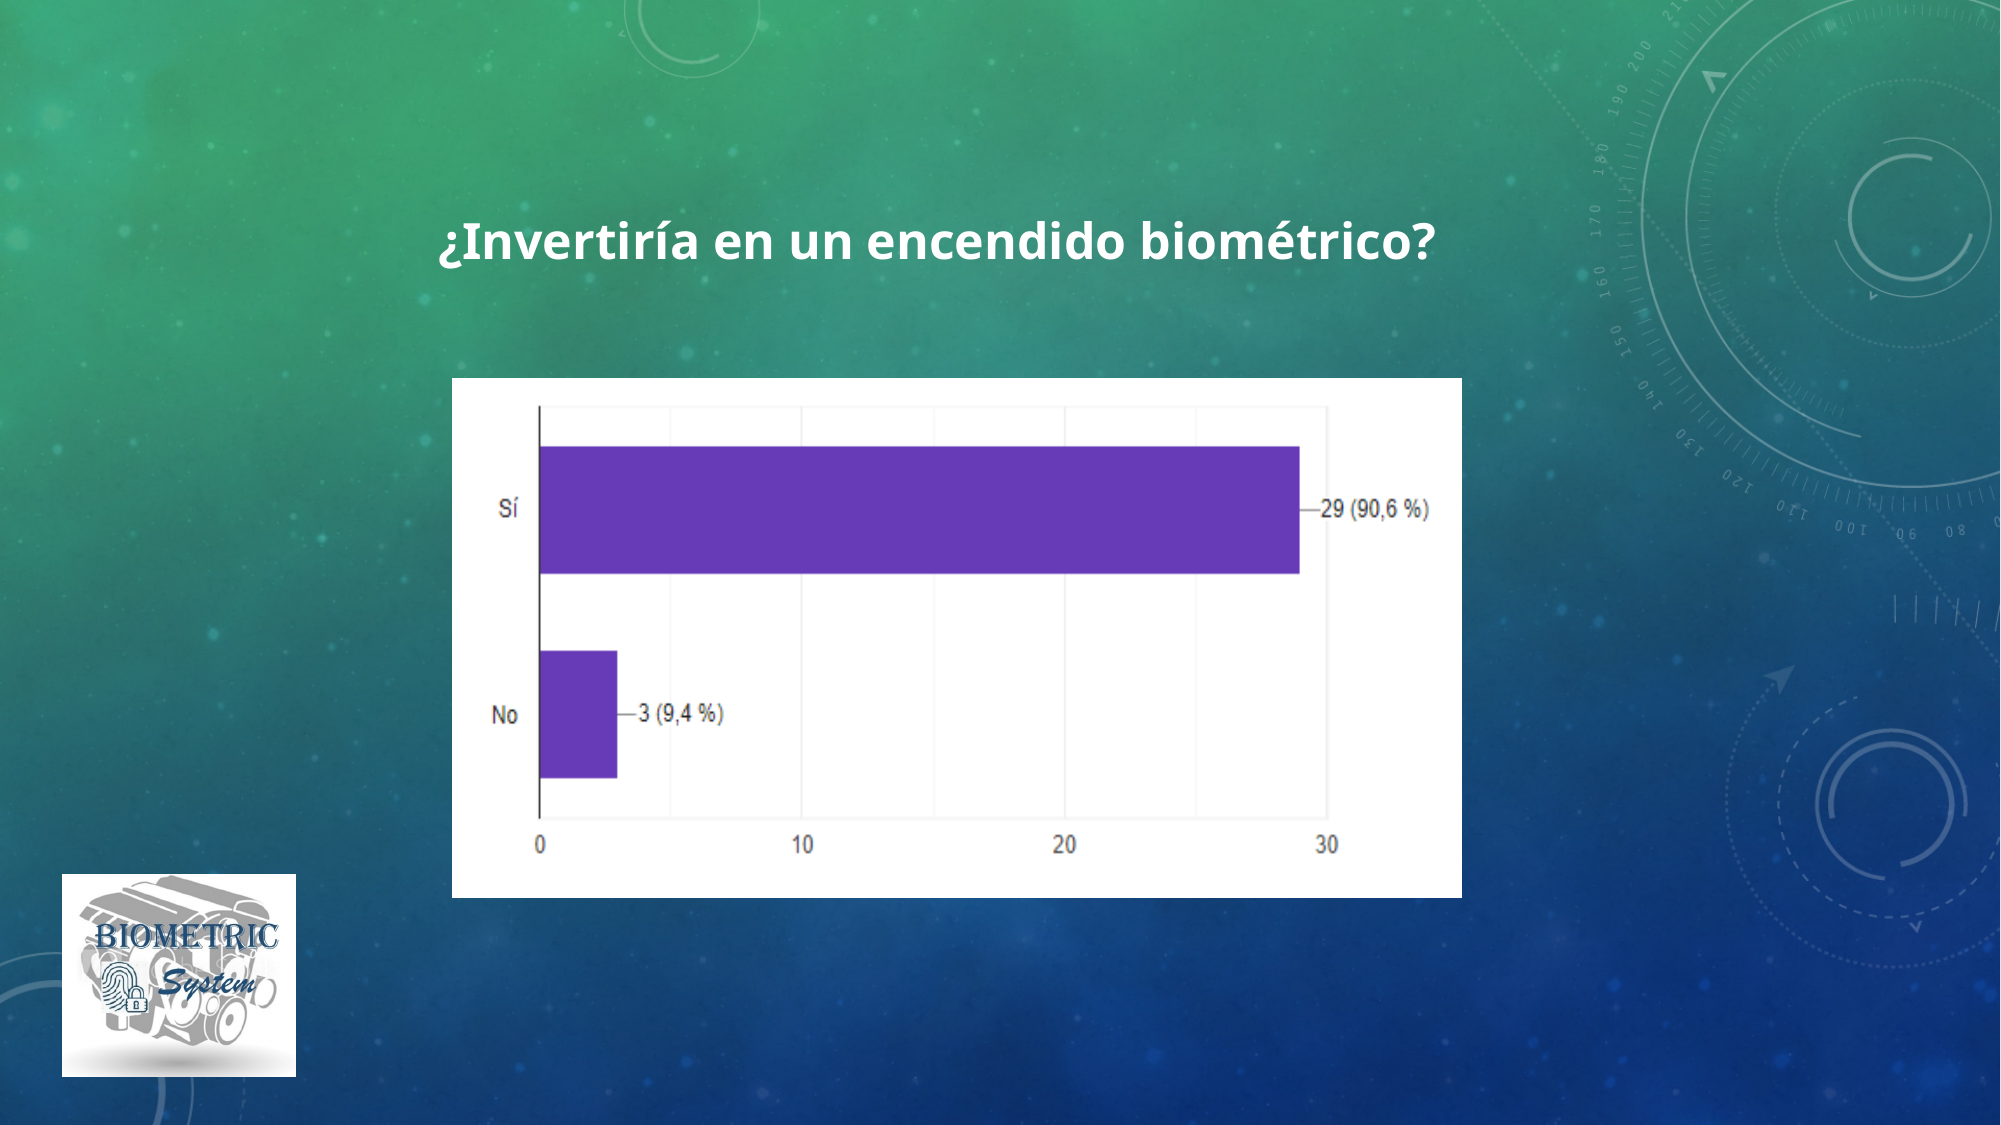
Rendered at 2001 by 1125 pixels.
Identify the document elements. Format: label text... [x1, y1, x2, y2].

picture [0, 0, 2001, 1125]
text_box ¿Invertiría en un encendido biométrico? [197, 201, 1665, 277]
